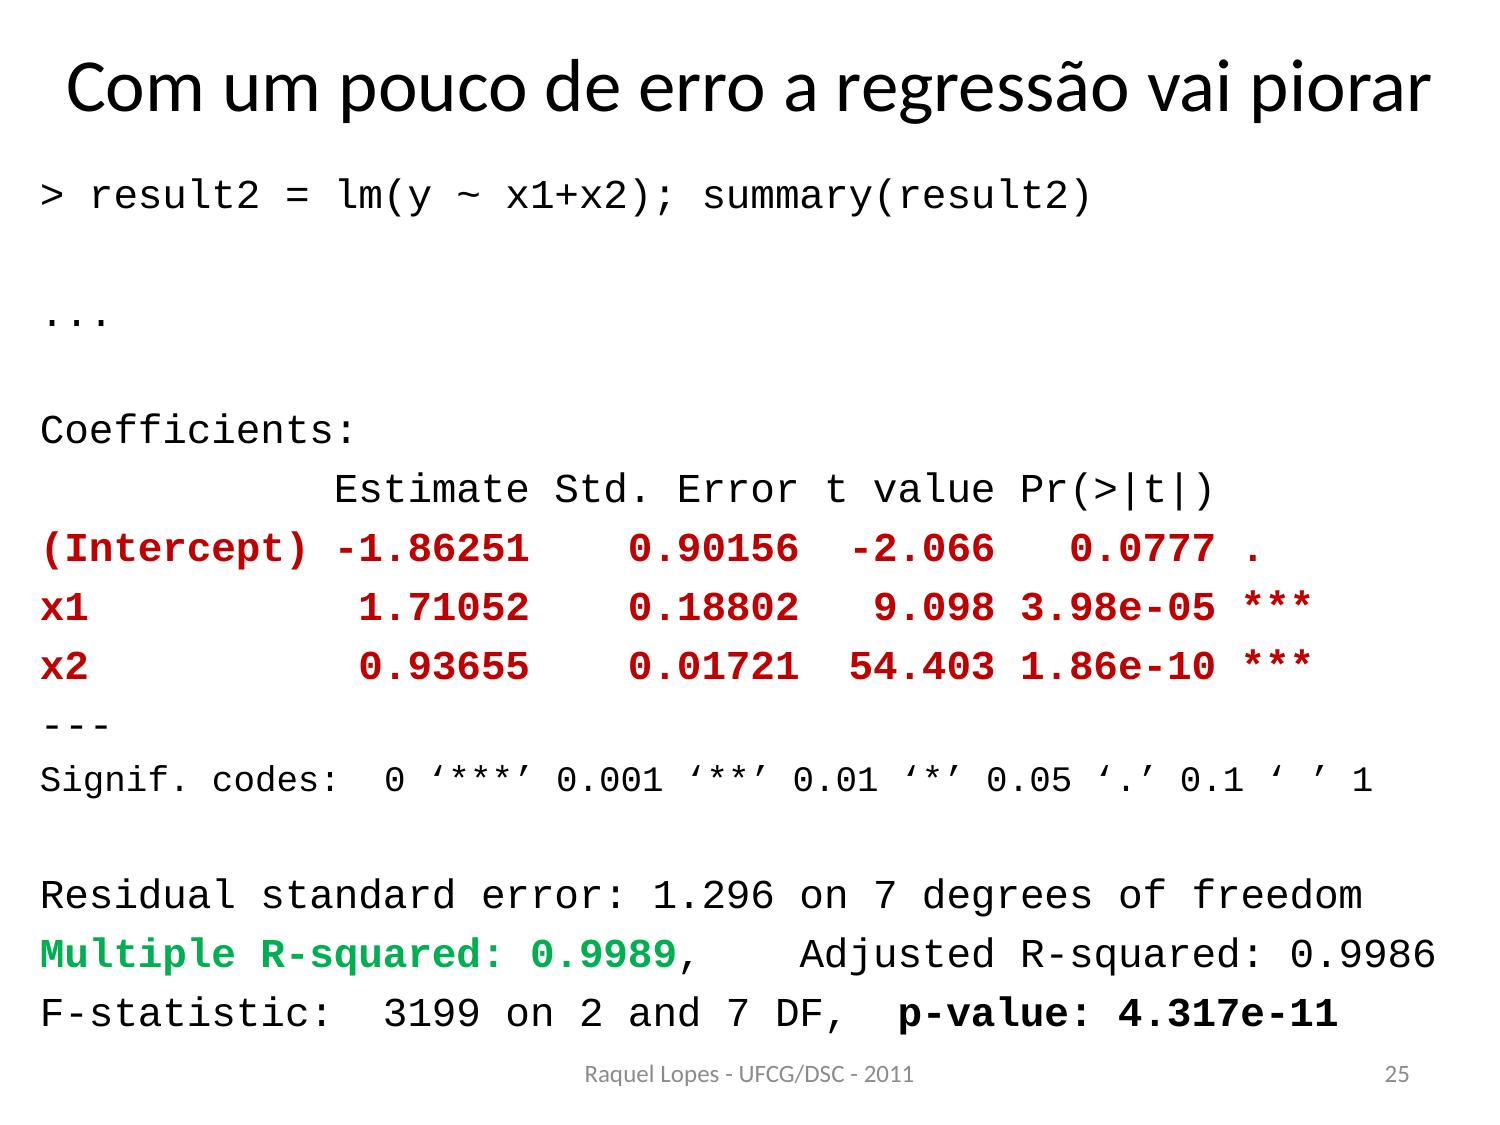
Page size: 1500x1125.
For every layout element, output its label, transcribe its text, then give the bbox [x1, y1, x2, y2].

slide_number 25 [1074, 1063, 1425, 1103]
list > result2 = lm(y ~ x1+x2); summary(result2) ... Coefficients: Estimate Std. Error t value Pr(>|t|) (Intercept) -1.86251 0.90156 -2.066 0.0777 . x1 1.71052 0.18802 9.098 3.98e-05 *** x2 0.93655 0.01721 54.403 1.86e-10 *** --- Signif. codes: 0 ‘***’ 0.001 ‘**’ 0.01 ‘*’ 0.05 ‘.’ 0.1 ‘ ’ 1 Residual standard error: 1.296 on 7 degrees of freedom Multiple R-squared: 0.9989, Adjusted R-squared: 0.9986 F-statistic: 3199 on 2 and 7 DF, p-value: 4.317e-11 [24, 149, 1488, 1063]
footer Raquel Lopes - UFCG/DSC - 2011 [512, 1042, 988, 1103]
title Com um pouco de erro a regressão vai piorar [24, 12, 1475, 149]
